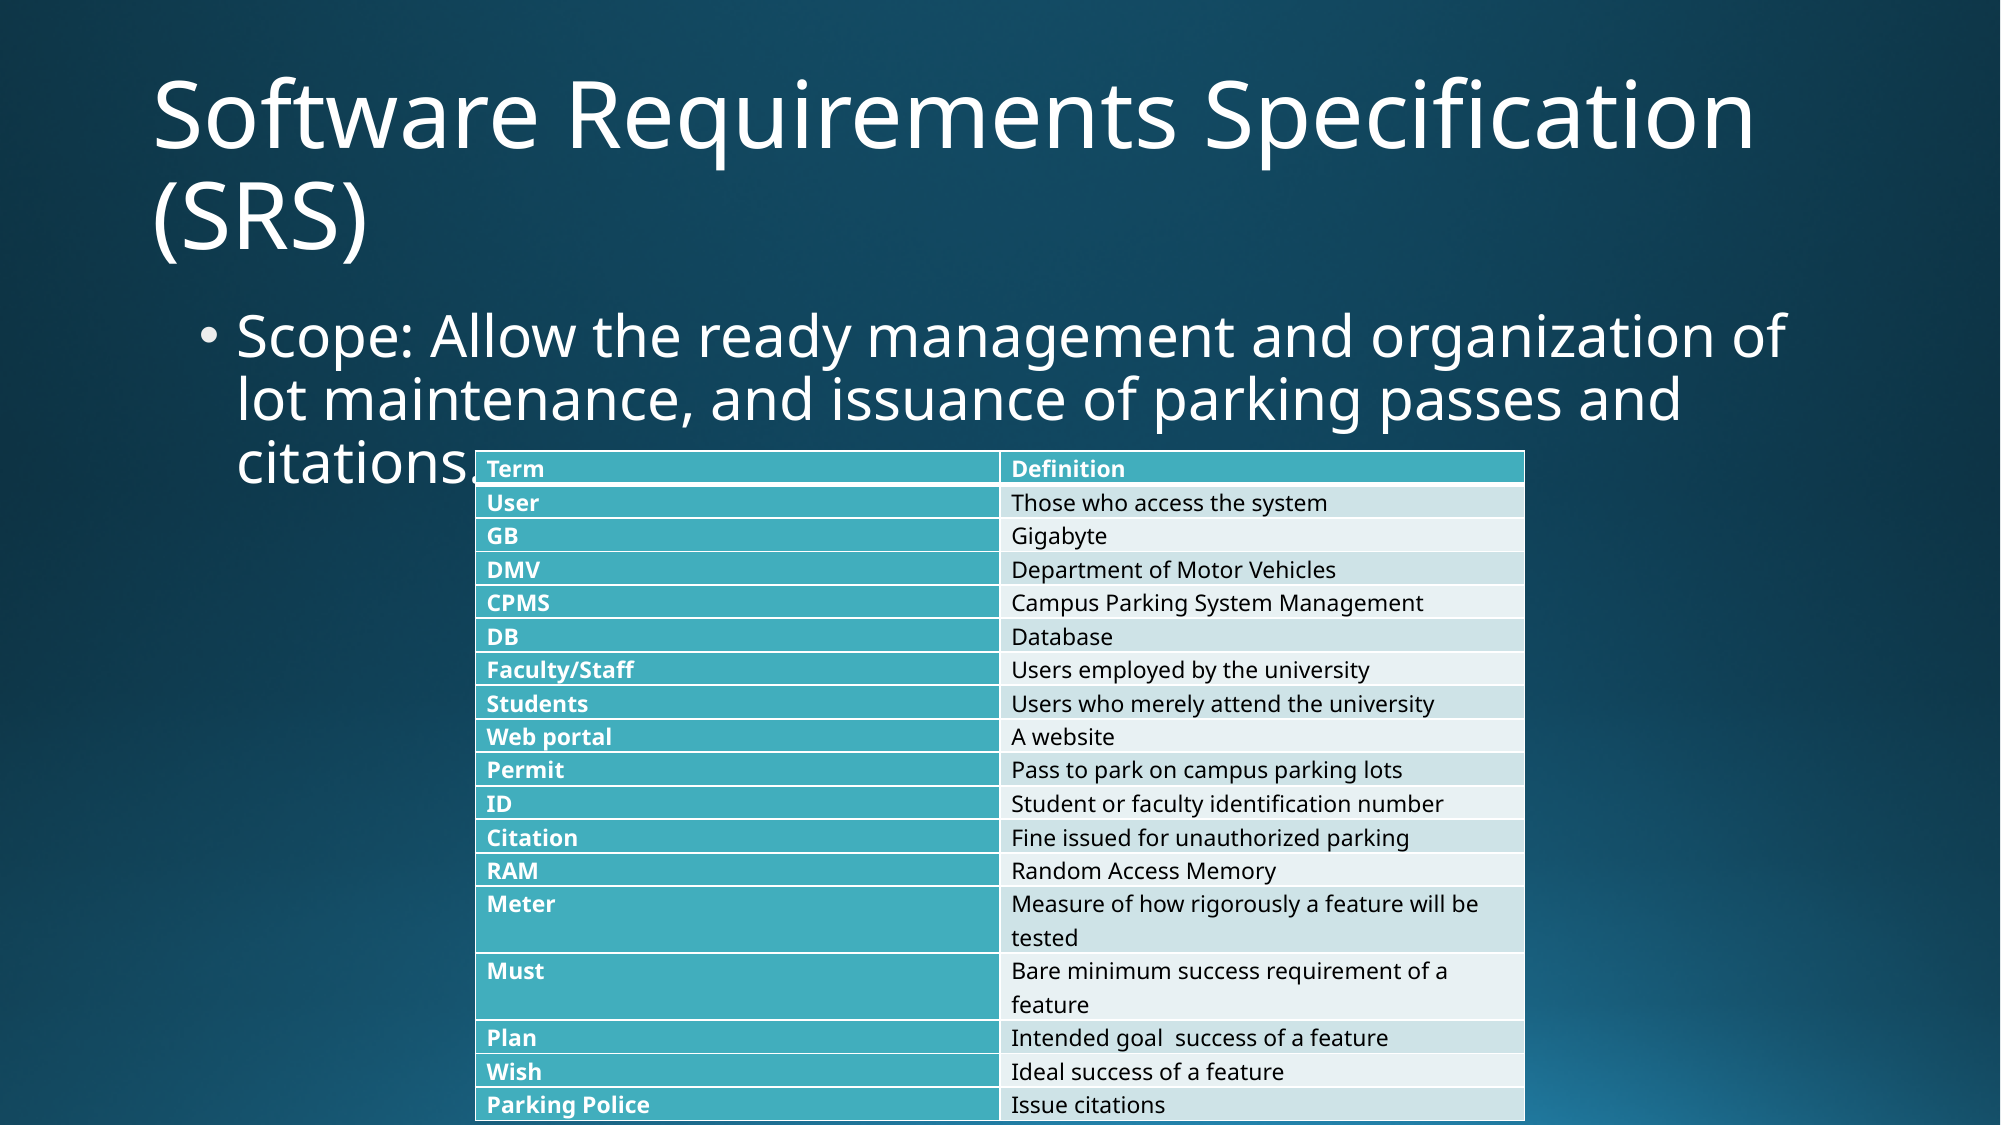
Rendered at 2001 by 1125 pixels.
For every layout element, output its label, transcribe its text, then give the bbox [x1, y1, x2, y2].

table_cell User [476, 487, 999, 517]
table_cell Fine issued for unauthorized parking [1001, 820, 1524, 852]
table_cell Citation [476, 820, 999, 852]
table_cell Intended goal success of a feature [1001, 1021, 1524, 1053]
picture [0, 0, 2001, 1125]
table_cell Must [476, 954, 999, 1019]
list Scope: Allow the ready management and organization of lot maintenance, and issuance of parking passes and citations. [183, 299, 1863, 1014]
table_cell Wish [476, 1054, 999, 1086]
table_cell Student or faculty identification number [1001, 787, 1524, 818]
table_cell Those who access the system [1001, 487, 1524, 517]
table_cell Pass to park on campus parking lots [1001, 753, 1524, 785]
table_cell Bare minimum success requirement of a feature [1001, 954, 1524, 1019]
table_cell GB [476, 519, 999, 551]
table_header Term [476, 452, 999, 482]
table_cell Random Access Memory [1001, 854, 1524, 885]
table_cell RAM [476, 854, 999, 885]
table_cell Web portal [476, 720, 999, 751]
table_cell Permit [476, 753, 999, 785]
table_cell Measure of how rigorously a feature will be tested [1001, 887, 1524, 952]
table_cell Users employed by the university [1001, 653, 1524, 684]
table_cell DMV [476, 552, 999, 584]
table_cell Users who merely attend the university [1001, 686, 1524, 718]
table_cell Department of Motor Vehicles [1001, 552, 1524, 584]
table_cell Plan [476, 1021, 999, 1053]
table_cell Students [476, 686, 999, 718]
table_cell DB [476, 619, 999, 651]
table_cell Faculty/Staff [476, 653, 999, 684]
table_cell Issue citations [1001, 1088, 1524, 1120]
table_cell Parking Police [476, 1088, 999, 1120]
table_cell Database [1001, 619, 1524, 651]
table_cell A website [1001, 720, 1524, 751]
table_cell Campus Parking System Management [1001, 586, 1524, 617]
table_cell Gigabyte [1001, 519, 1524, 551]
table_header Definition [1001, 452, 1524, 482]
table_cell Meter [476, 887, 999, 952]
table_cell ID [476, 787, 999, 818]
table_cell CPMS [476, 586, 999, 617]
table_cell Ideal success of a feature [1001, 1054, 1524, 1086]
title Software Requirements Specification (SRS) [137, 59, 1863, 278]
